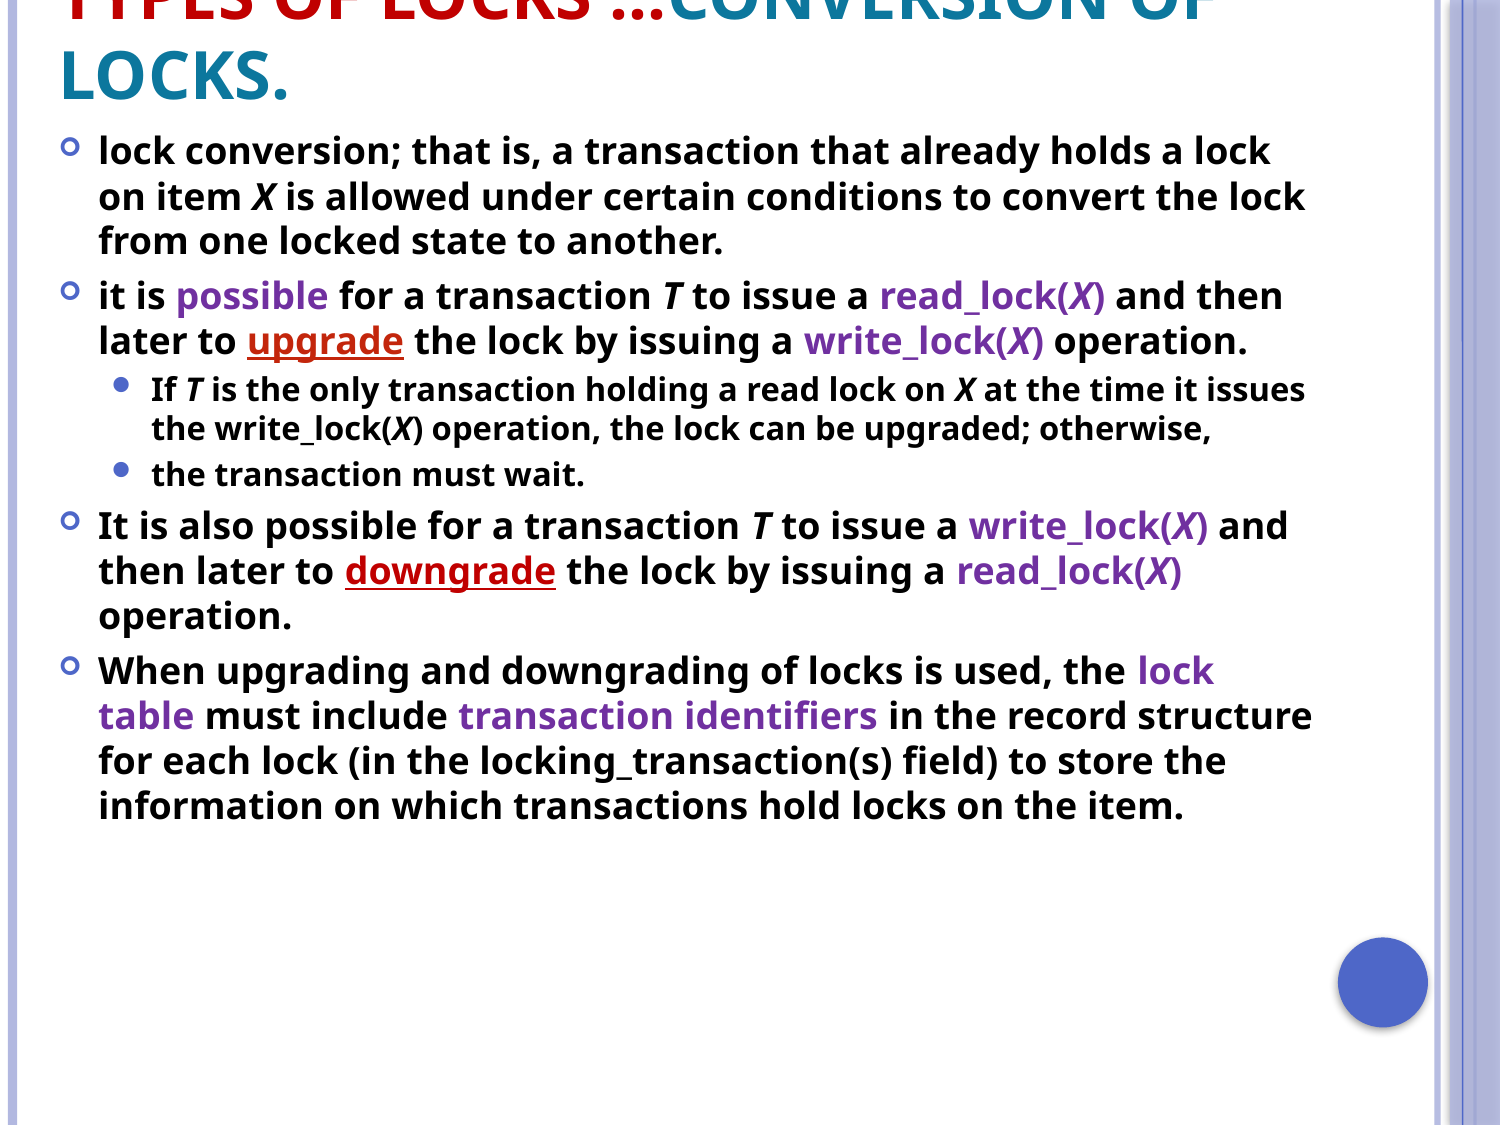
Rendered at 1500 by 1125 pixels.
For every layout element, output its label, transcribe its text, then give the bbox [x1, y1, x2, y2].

title Types of Locks …Conversion of Locks. [43, 24, 1394, 121]
list lock conversion; that is, a transaction that already holds a lock on item X is allowed under certain conditions to convert the lock from one locked state to another. it is possible for a transaction T to issue a read_lock(X) and then later to upgrade the lock by issuing a write_lock(X) operation. If T is the only transaction holding a read lock on X at the time it issues the write_lock(X) operation, the lock can be upgraded; otherwise, the transaction must wait. It is also possible for a transaction T to issue a write_lock(X) and then later to downgrade the lock by issuing a read_lock(X) operation. When upgrading and downgrading of locks is used, the lock table must include transaction identifiers in the record structure for each lock (in the locking_transaction(s) field) to store the information on which transactions hold locks on the item. [43, 120, 1332, 920]
